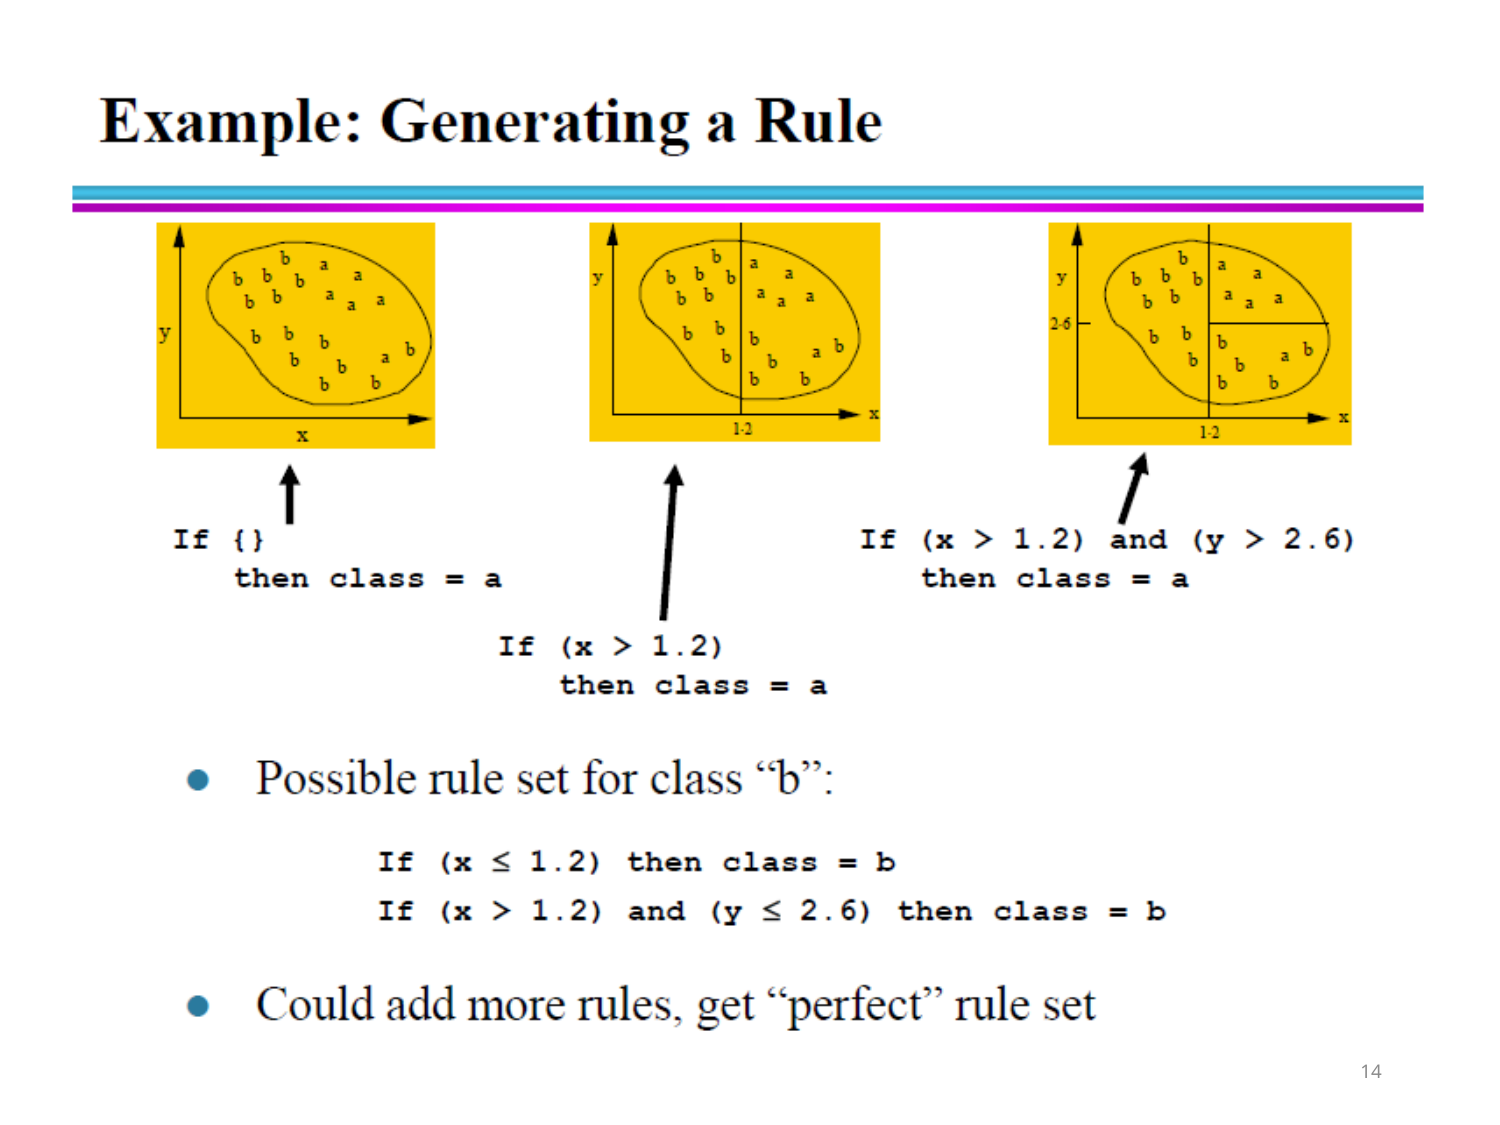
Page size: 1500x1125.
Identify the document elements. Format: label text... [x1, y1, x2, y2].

slide_number 14 [993, 1050, 1397, 1103]
picture [63, 74, 1436, 1050]
